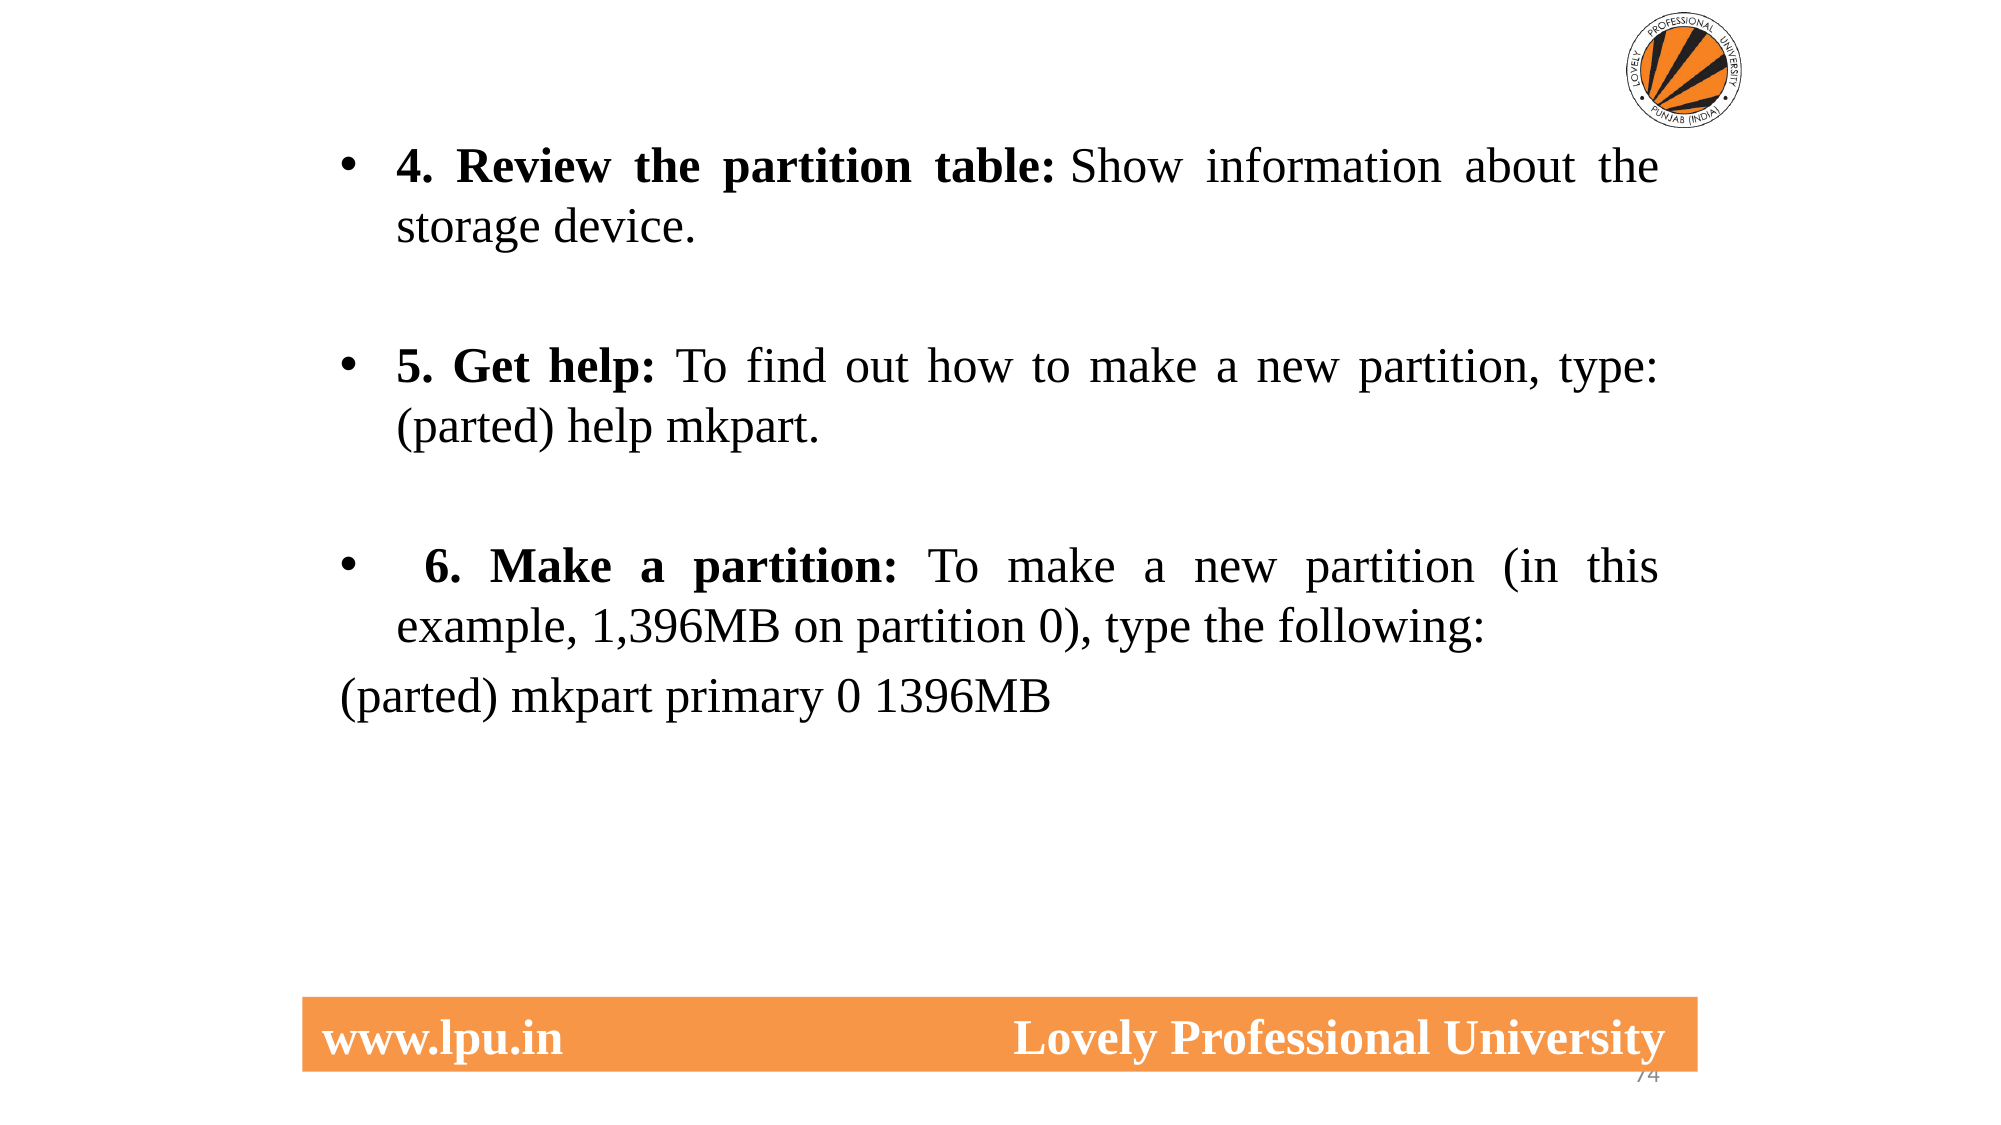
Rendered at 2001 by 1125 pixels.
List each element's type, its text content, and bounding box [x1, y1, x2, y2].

text_box www.lpu.in Lovely Professional University [302, 996, 1698, 1072]
picture [1625, 11, 1742, 128]
text_box 74 [1325, 1072, 1675, 1103]
list 4. Review the partition table: Show information about the storage device. 5. Get help: To find out how to make a new partition, type: (parted) help mkpart. 6. Make a partition: To make a new partition (in this example, 1,396MB on partition 0), type the following: (parted) mkpart primary 0 1396MB [324, 125, 1675, 996]
